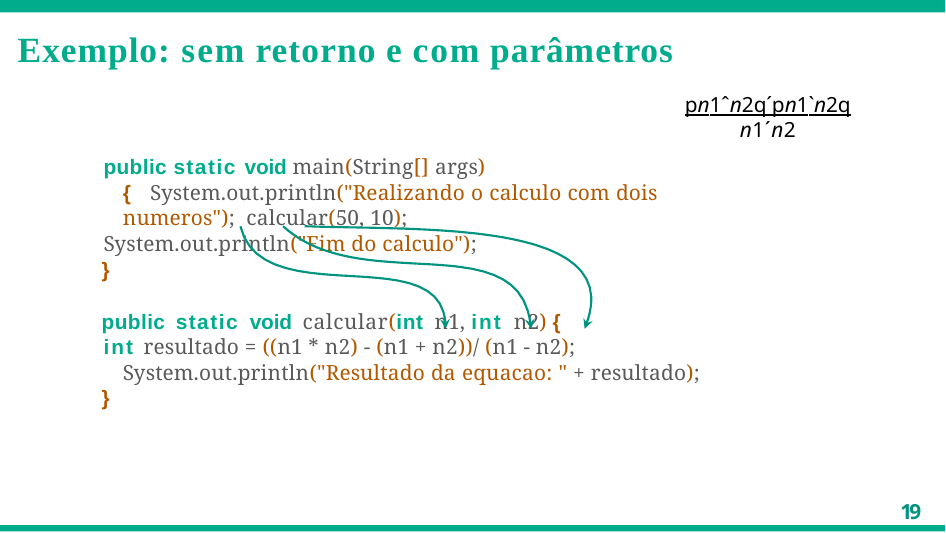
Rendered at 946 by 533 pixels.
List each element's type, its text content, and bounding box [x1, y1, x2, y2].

text_box public static void main(String[] args) { System.out.println("Realizando o calculo com dois numeros"); calcular(50, 10); System.out.println("Fim do calculo"); } public static void calcular(int n1, int n2) { int resultado = ((n1 * n2) - (n1 + n2))/ (n1 - n2); System.out.println("Resultado da equacao: " + resultado); } [101, 151, 767, 410]
title Exemplo: sem retorno e com parâmetros [15, 24, 679, 116]
text_box pn1ˆn2q´pn1`n2q n1´n2 [684, 89, 852, 142]
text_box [239, 224, 593, 330]
text_box [0, 525, 945, 532]
text_box 19 [898, 497, 924, 524]
